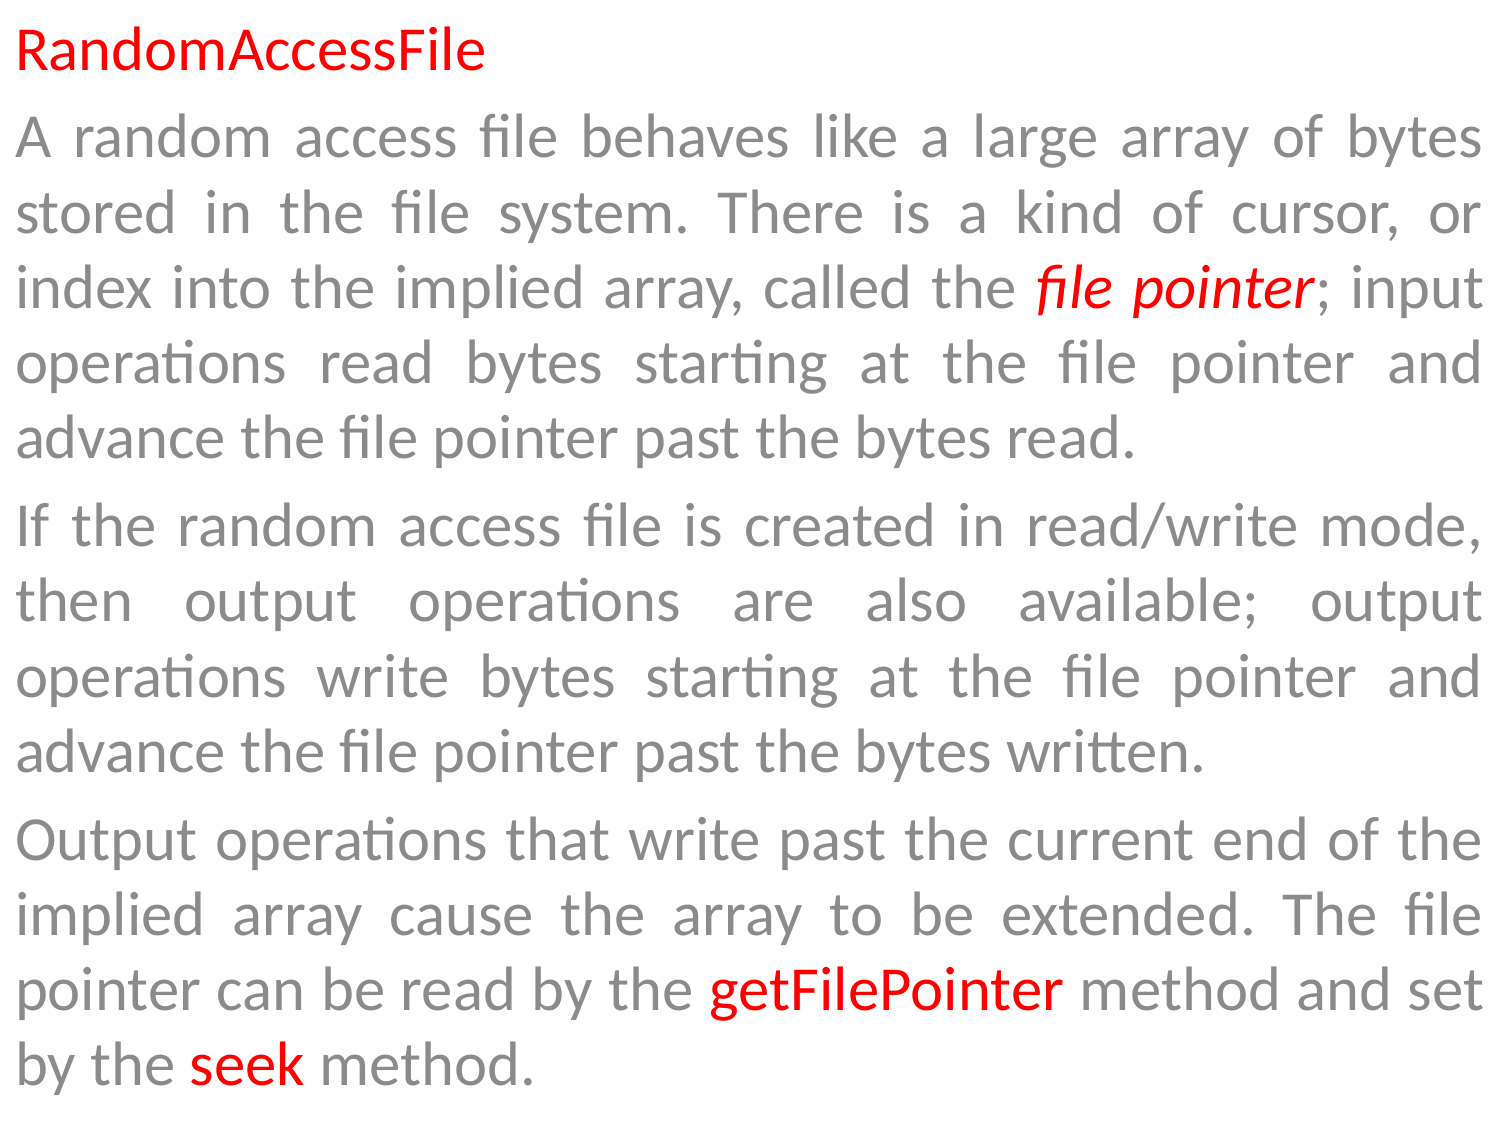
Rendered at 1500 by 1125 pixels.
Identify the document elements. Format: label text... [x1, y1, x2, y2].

subtitle RandomAccessFile A random access file behaves like a large array of bytes stored in the file system. There is a kind of cursor, or index into the implied array, called the file pointer; input operations read bytes starting at the file pointer and advance the file pointer past the bytes read. If the random access file is created in read/write mode, then output operations are also available; output operations write bytes starting at the file pointer and advance the file pointer past the bytes written. Output operations that write past the current end of the implied array cause the array to be extended. The file pointer can be read by the getFilePointer method and set by the seek method. [0, 0, 1500, 1125]
